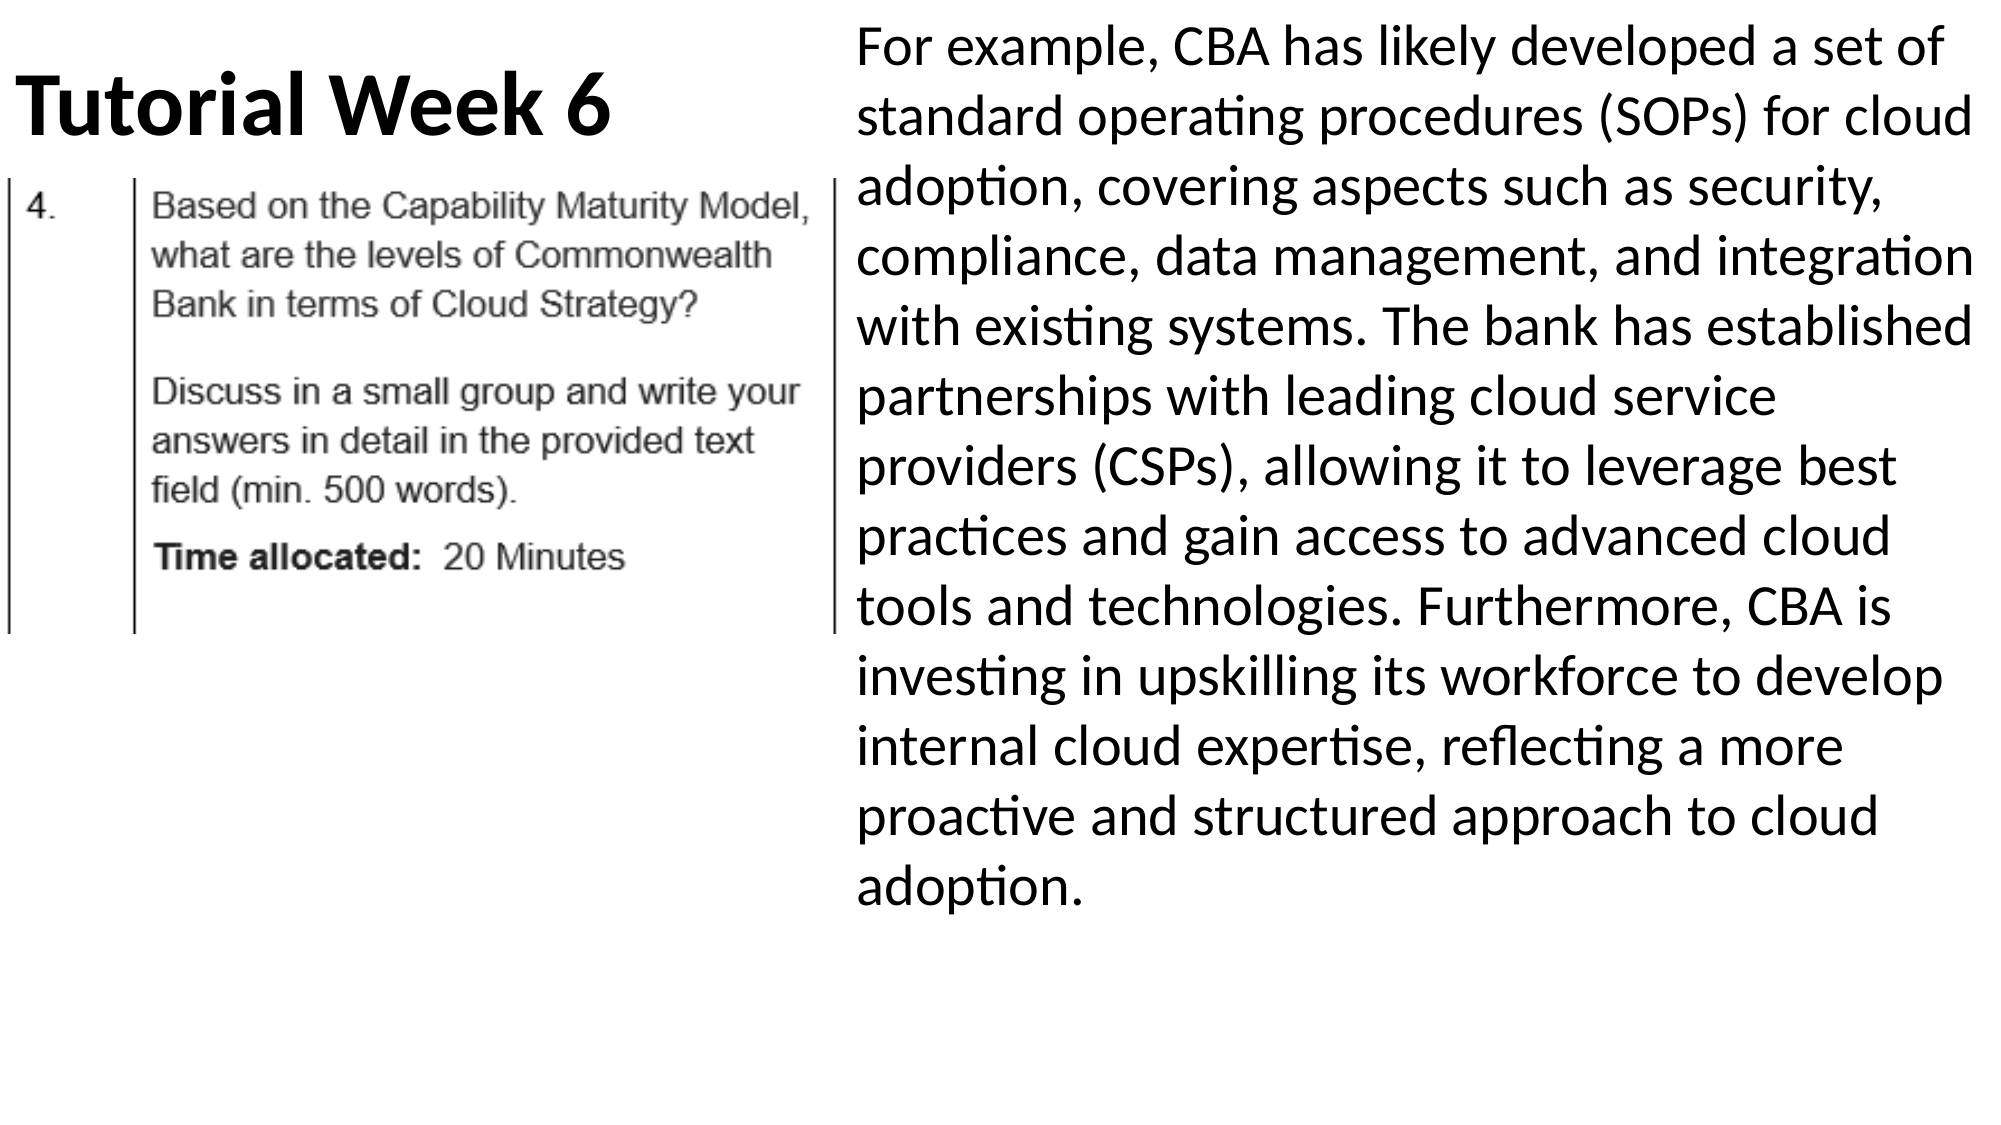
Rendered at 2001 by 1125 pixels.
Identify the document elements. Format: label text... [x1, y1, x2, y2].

title Tutorial Week 6 [0, 0, 841, 177]
picture [0, 177, 843, 635]
text_box For example, CBA has likely developed a set of standard operating procedures (SOPs) for cloud adoption, covering aspects such as security, compliance, data management, and integration with existing systems. The bank has established partnerships with leading cloud service providers (CSPs), allowing it to leverage best practices and gain access to advanced cloud tools and technologies. Furthermore, CBA is investing in upskilling its workforce to develop internal cloud expertise, reflecting a more proactive and structured approach to cloud adoption. [841, 0, 2000, 925]
